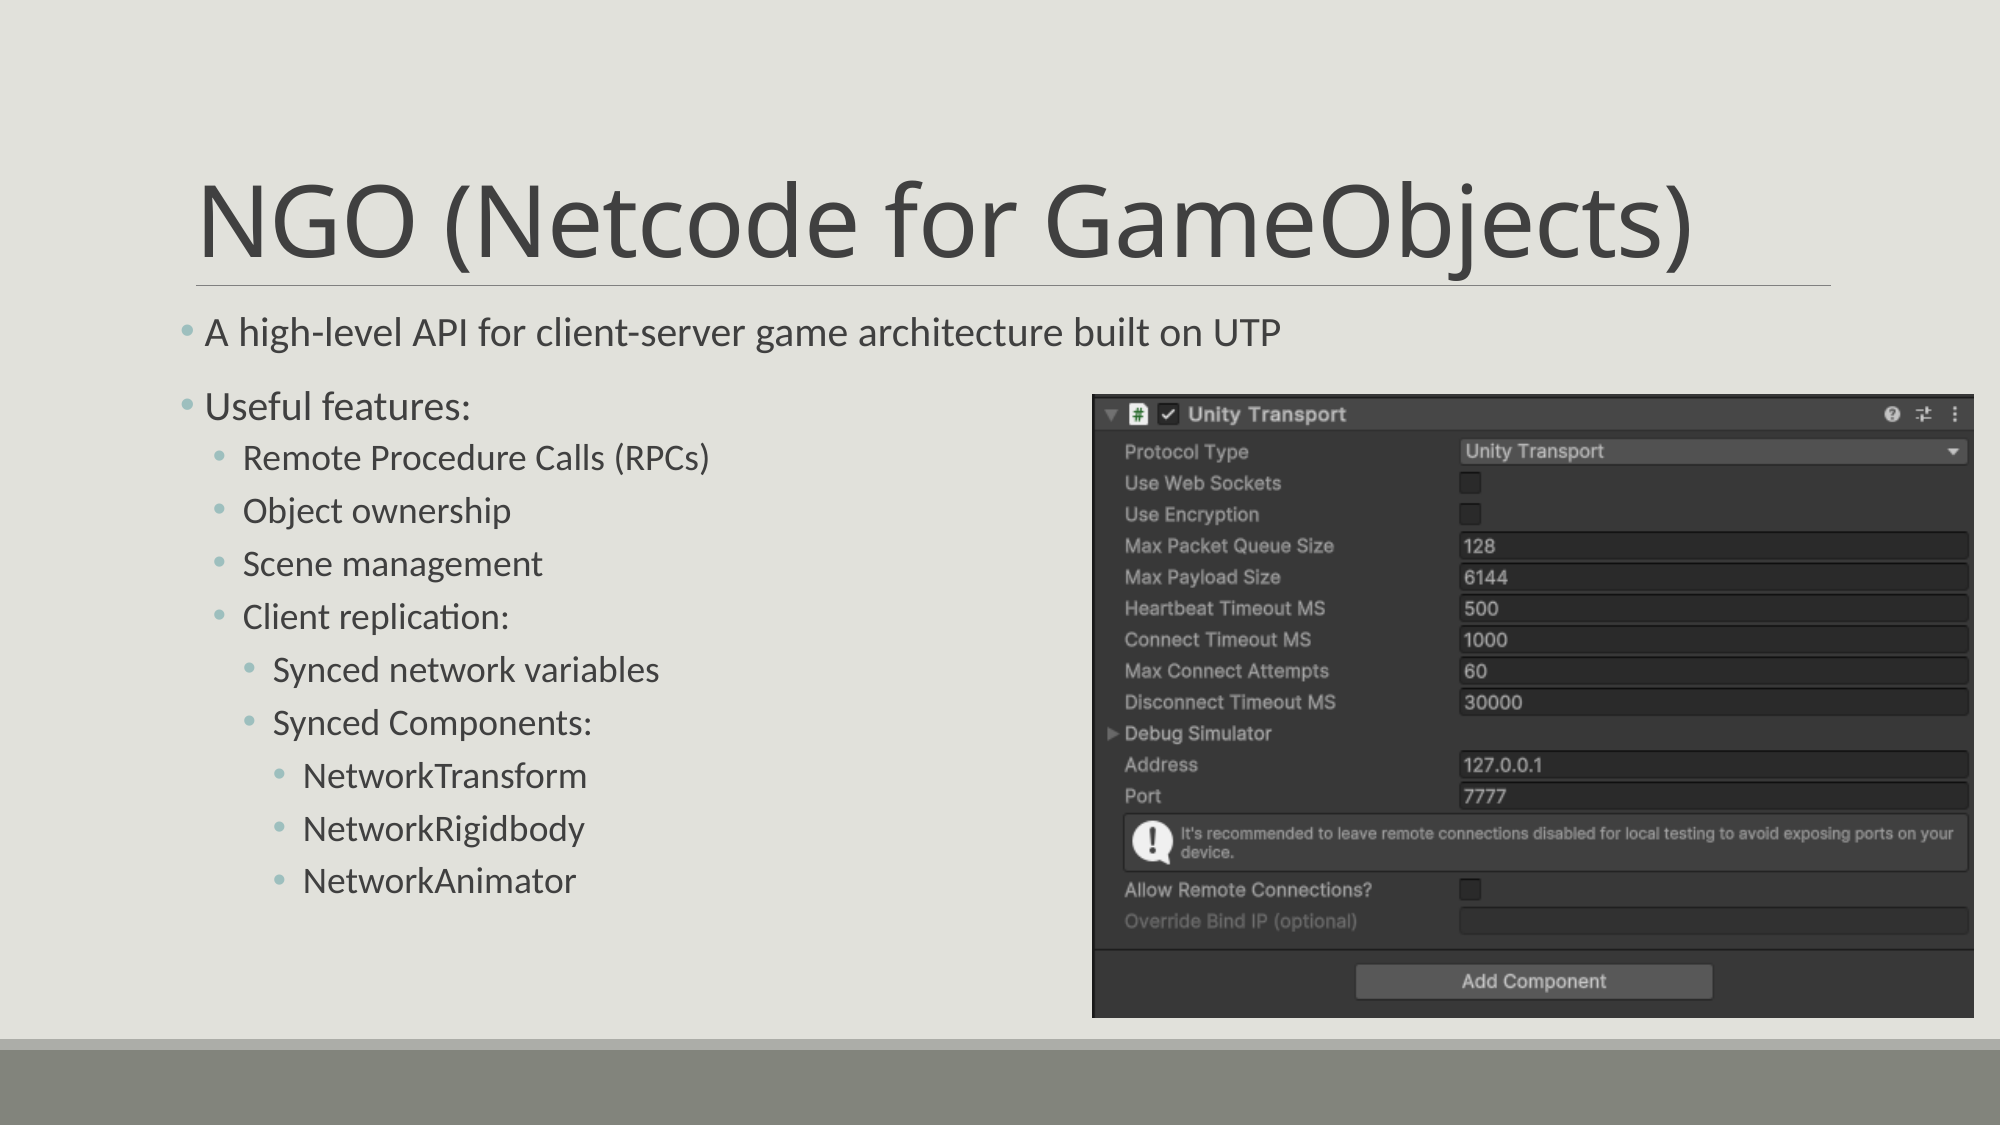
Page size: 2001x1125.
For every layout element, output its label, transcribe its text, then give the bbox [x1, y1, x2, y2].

title NGO (Netcode for GameObjects) [180, 47, 1830, 285]
picture [1091, 394, 1975, 1019]
list A high-level API for client-server game architecture built on UTP Useful features: Remote Procedure Calls (RPCs) Object ownership Scene management Client replication: Synced network variables Synced Components: NetworkTransform NetworkRigidbody NetworkAnimator [180, 302, 1830, 963]
